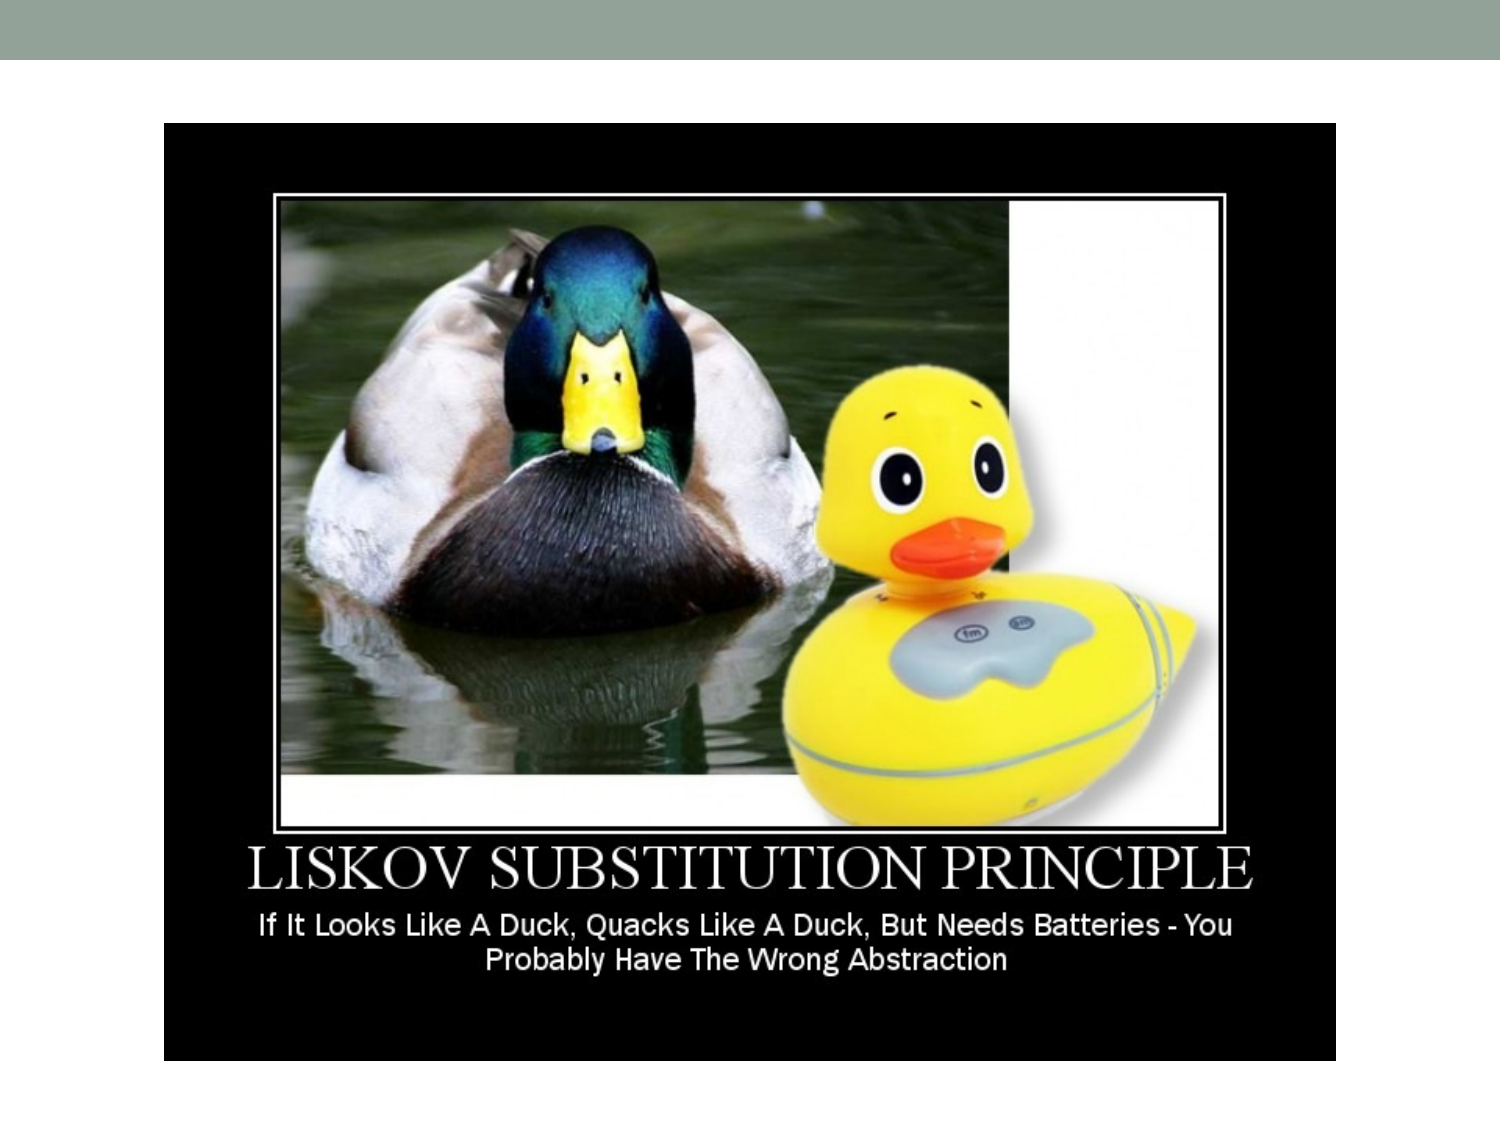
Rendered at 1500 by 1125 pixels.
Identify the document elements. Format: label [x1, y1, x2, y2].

picture [163, 123, 1337, 1062]
